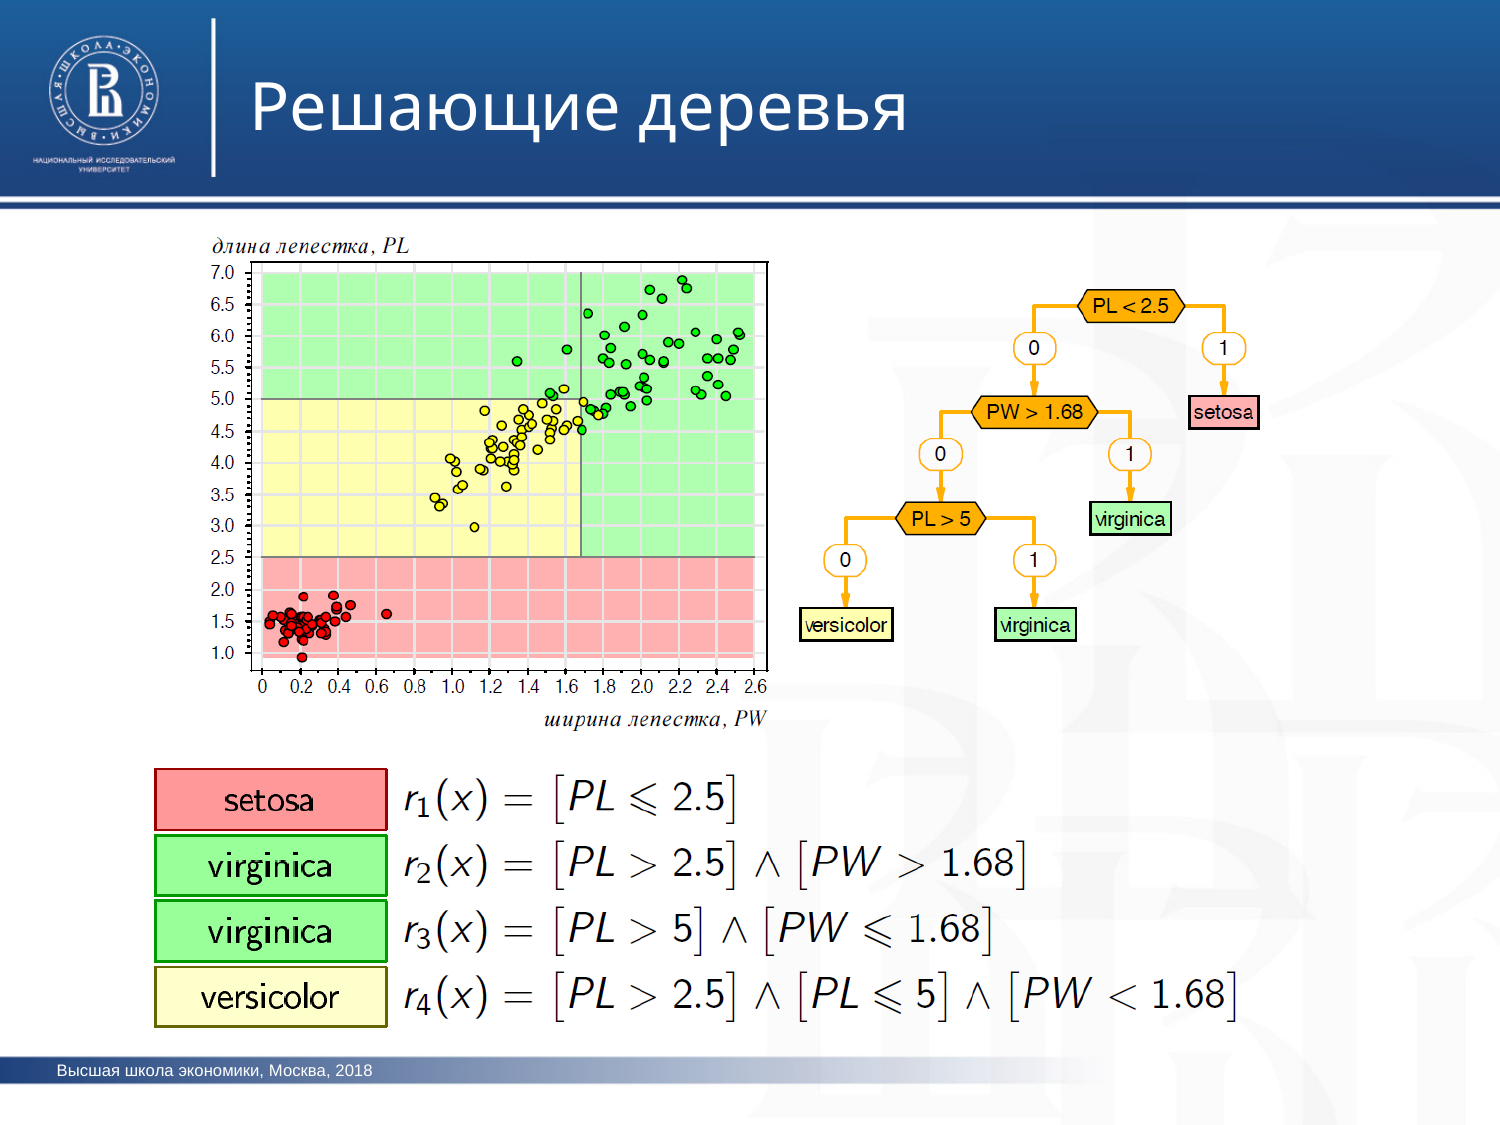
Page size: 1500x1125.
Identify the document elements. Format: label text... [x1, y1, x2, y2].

text_box Решающие деревья [234, 70, 1469, 139]
text_box Высшая школа экономики, Москва, 2018 [41, 1052, 722, 1093]
picture [0, 0, 1500, 1125]
